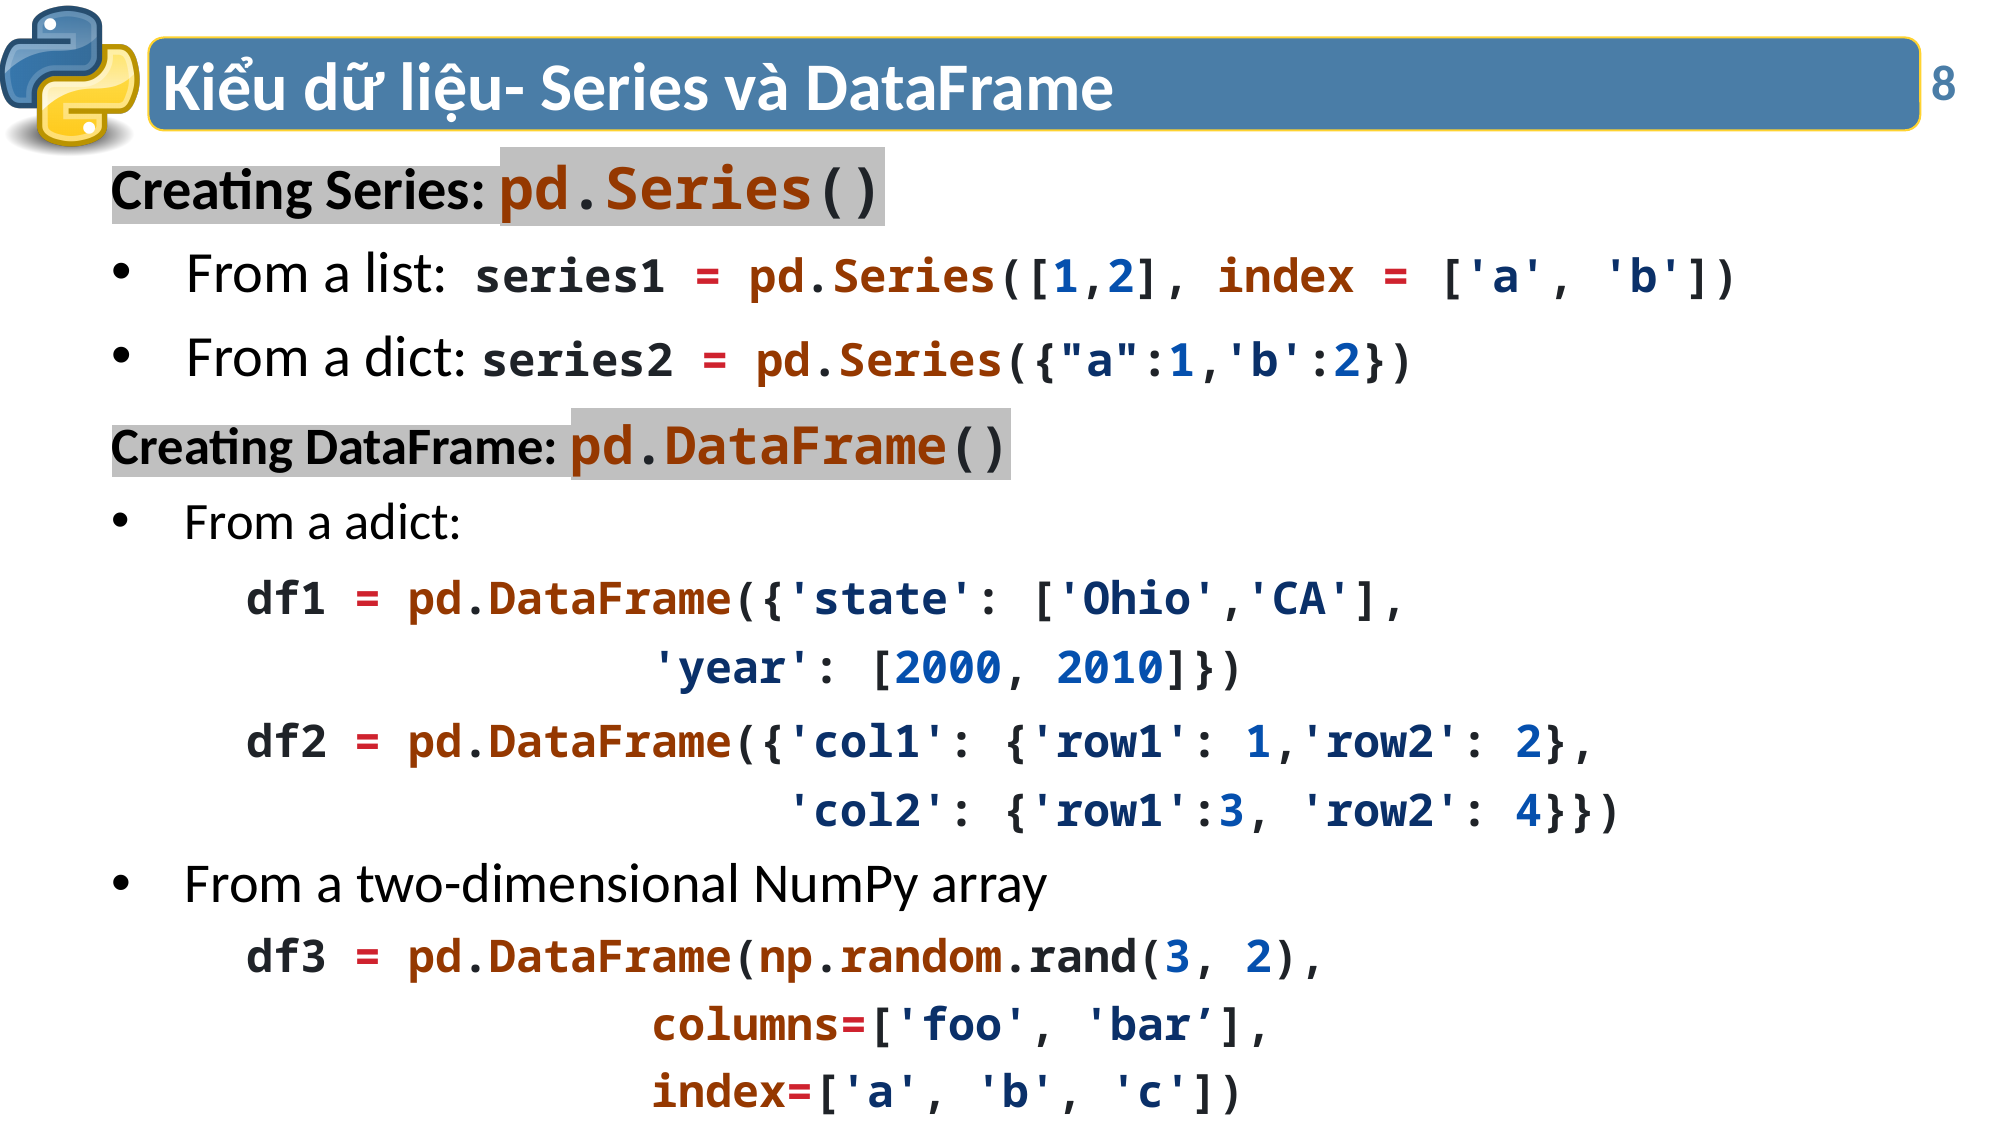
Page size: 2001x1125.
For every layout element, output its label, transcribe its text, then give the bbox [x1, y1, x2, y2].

list Creating Series: pd.Series() From a list: series1 = pd.Series([1,2], index = ['a', 'b']) From a dict: series2 = pd.Series({"a":1,'b':2}) [96, 151, 1918, 411]
picture [0, 2, 149, 160]
text_box Creating DataFrame: pd.DataFrame() From a adict: df1 = pd.DataFrame({'state': ['Ohio','CA'], 'year': [2000, 2010]}) df2 = pd.DataFrame({'col1': {'row1': 1,'row2': 2}, 'col2': {'row1':3, 'row2': 4}}) From a two-dimensional NumPy array df3 = pd.DataFrame(np.random.rand(3, 2), columns=['foo', 'bar’], index=['a', 'b', 'c']) [96, 411, 1918, 1125]
slide_number 8 [1917, 43, 2000, 131]
title Kiểu dữ liệu- Series và DataFrame [148, 43, 1932, 133]
